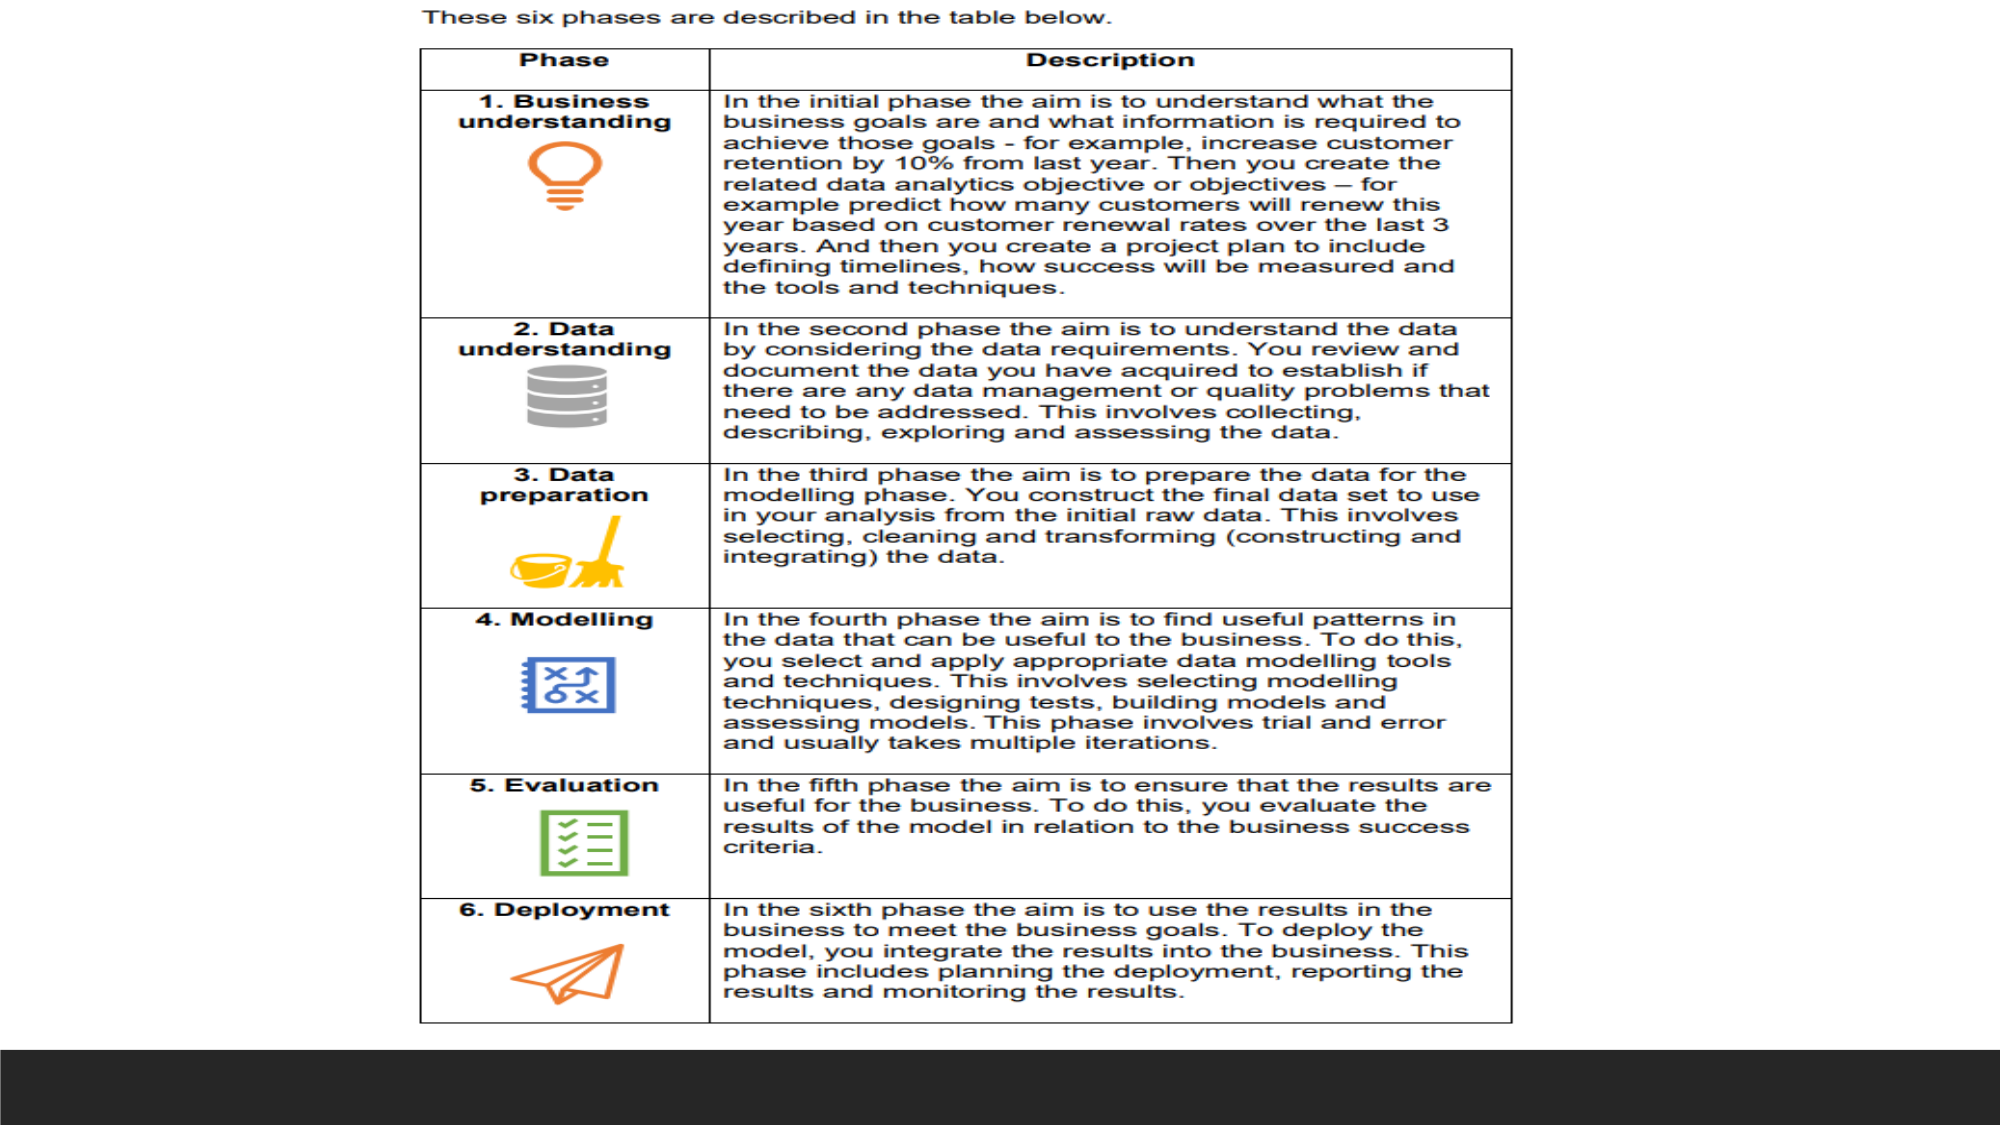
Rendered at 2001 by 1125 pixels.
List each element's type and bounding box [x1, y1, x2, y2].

picture [342, 0, 1651, 1046]
